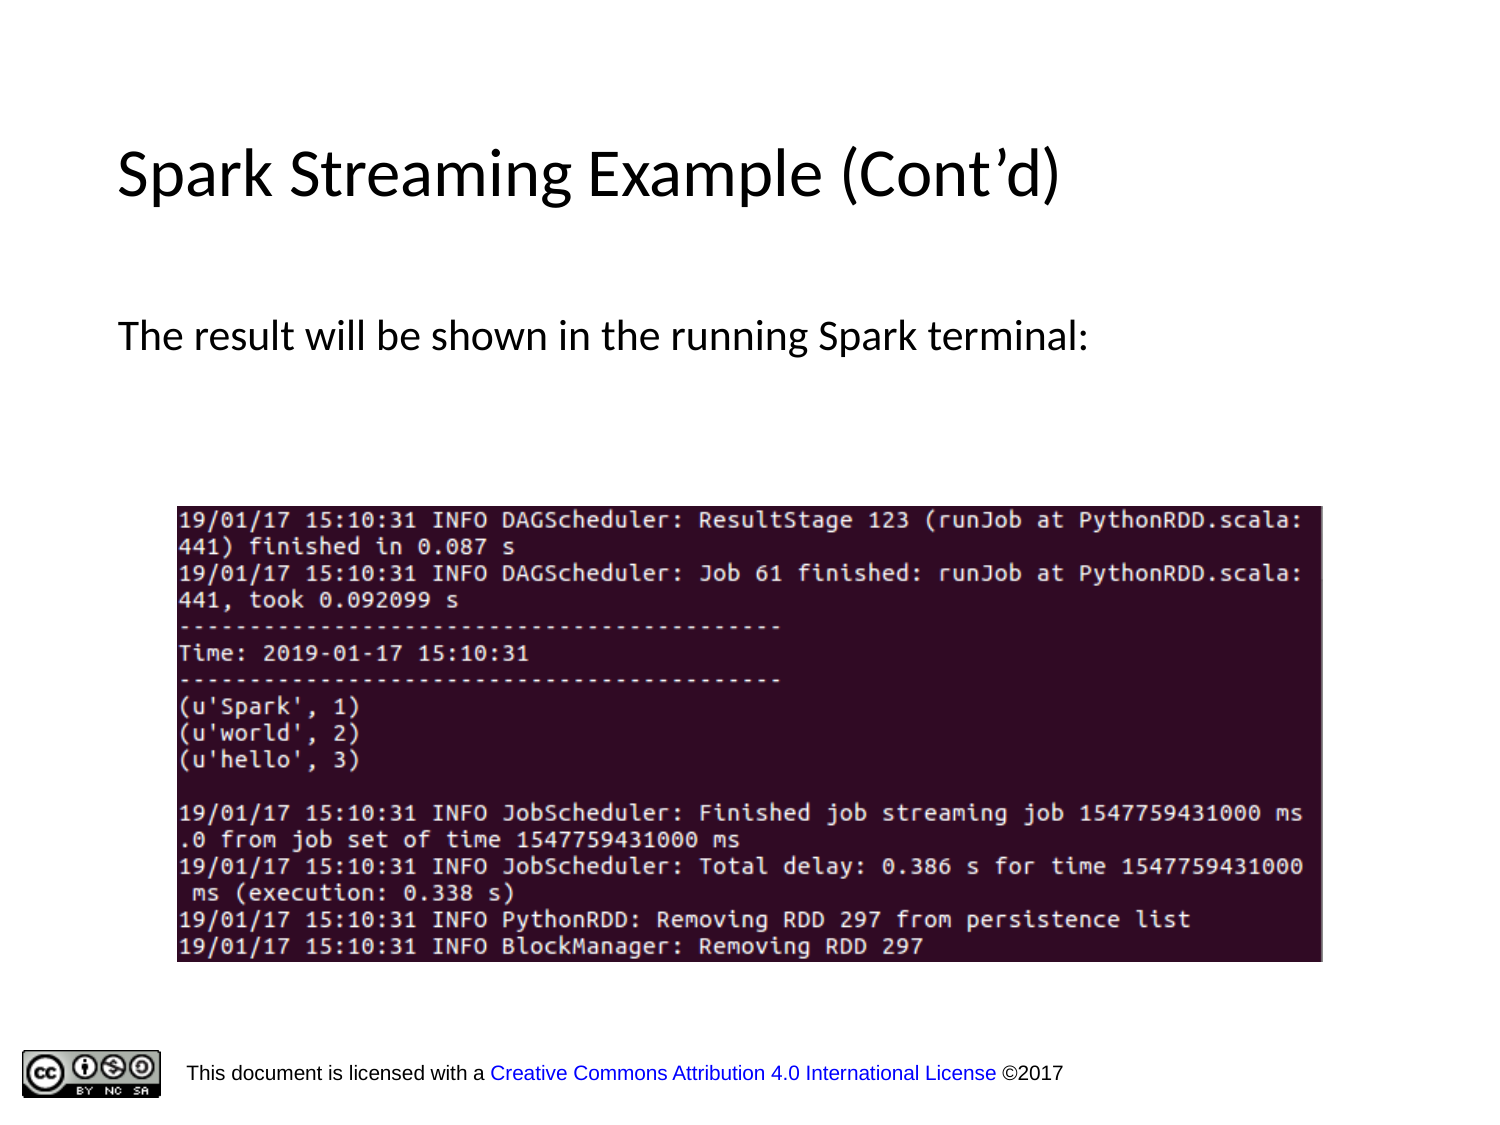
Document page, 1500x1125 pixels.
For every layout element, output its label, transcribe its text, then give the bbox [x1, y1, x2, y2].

picture [22, 1050, 161, 1098]
picture [177, 506, 1323, 962]
text_box The result will be shown in the running Spark terminal: [103, 299, 1397, 1014]
text_box Spark Streaming Example (Cont’d) [103, 59, 1397, 278]
